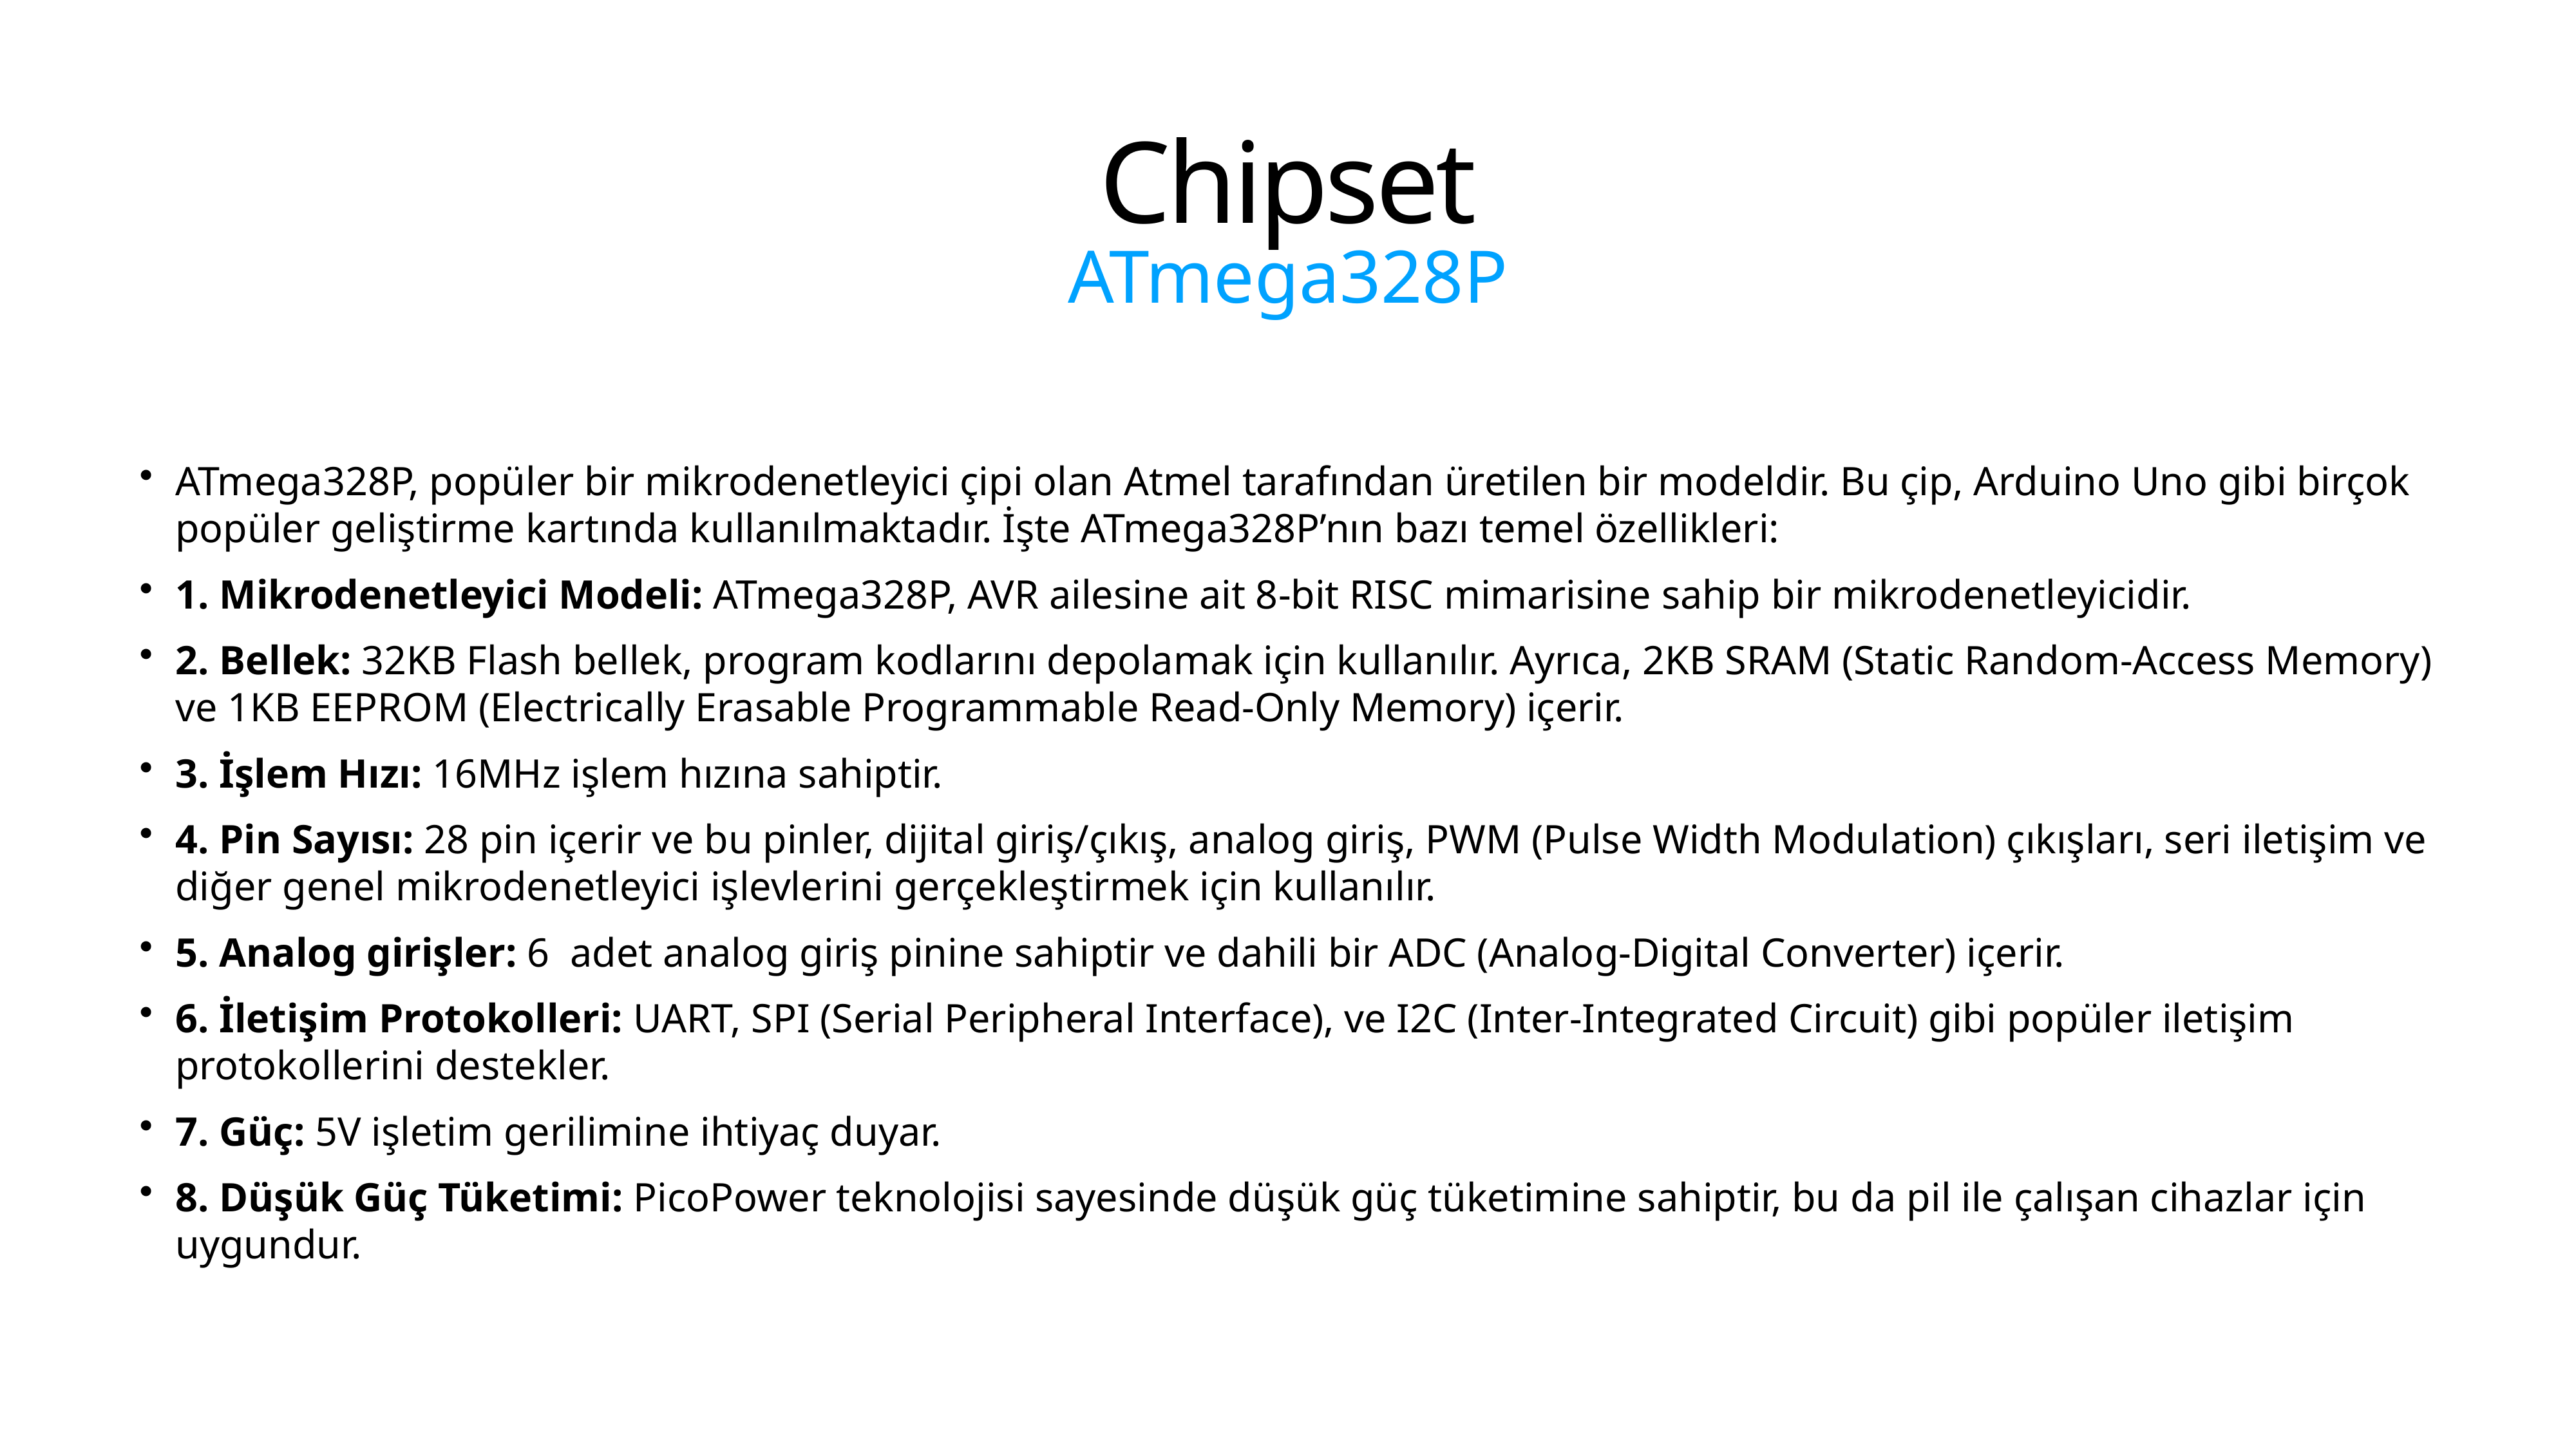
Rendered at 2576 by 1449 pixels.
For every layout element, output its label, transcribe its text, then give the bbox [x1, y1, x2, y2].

list ATmega328P, popüler bir mikrodenetleyici çipi olan Atmel tarafından üretilen bir modeldir. Bu çip, Arduino Uno gibi birçok popüler geliştirme kartında kullanılmaktadır. İşte ATmega328P’nın bazı temel özellikleri: 1. Mikrodenetleyici Modeli: ATmega328P, AVR ailesine ait 8-bit RISC mimarisine sahip bir mikrodenetleyicidir. 2. Bellek: 32KB Flash bellek, program kodlarını depolamak için kullanılır. Ayrıca, 2KB SRAM (Static Random-Access Memory) ve 1KB EEPROM (Electrically Erasable Programmable Read-Only Memory) içerir. 3. İşlem Hızı: 16MHz işlem hızına sahiptir. 4. Pin Sayısı: 28 pin içerir ve bu pinler, dijital giriş/çıkış, analog giriş, PWM (Pulse Width Modulation) çıkışları, seri iletişim ve diğer genel mikrodenetleyici işlevlerini gerçekleştirmek için kullanılır. 5. Analog girişler: 6 adet analog giriş pinine sahiptir ve dahili bir ADC (Analog-Digital Converter) içerir. 6. İletişim Protokolleri: UART, SPI (Serial Peripheral Interface), ve I2C (Inter-Integrated Circuit) gibi popüler iletişim protokollerini destekler. 7. Güç: 5V işletim gerilimine ihtiyaç duyar. 8. Düşük Güç Tüketimi: PicoPower teknolojisi sayesinde düşük güç tüketimine sahiptir, bu da pil ile çalışan cihazlar için uygundur. [133, 450, 2443, 1342]
list ATmega328P [133, 225, 2443, 334]
title Chipset [133, 85, 2443, 225]
